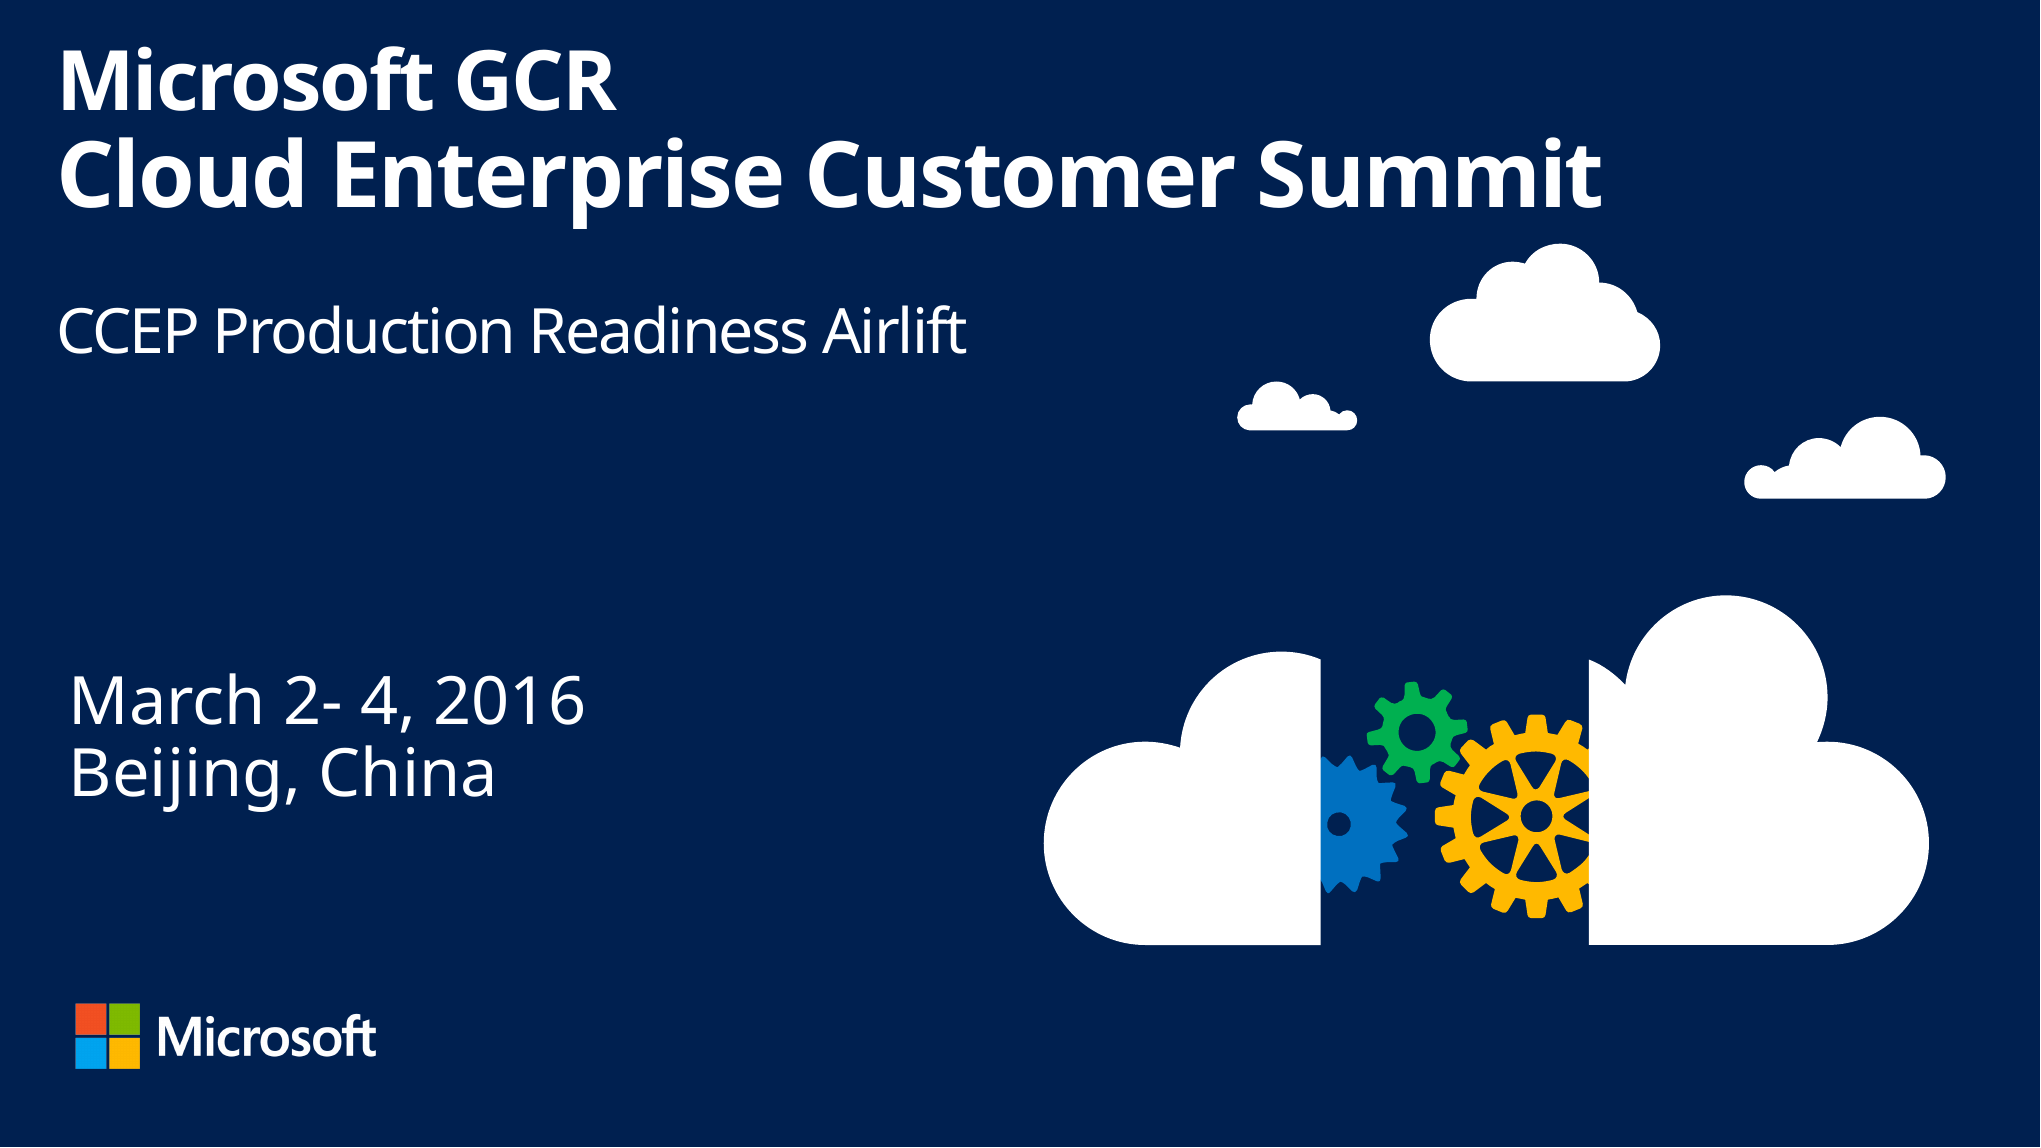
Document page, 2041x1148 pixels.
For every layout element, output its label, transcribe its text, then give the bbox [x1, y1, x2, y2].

title Microsoft GCR Cloud Enterprise Customer Summit CCEP Production Readiness Airlift [32, 23, 1795, 324]
list March 2- 4, 2016 Beijing, China [44, 648, 1058, 949]
picture [75, 1003, 376, 1069]
